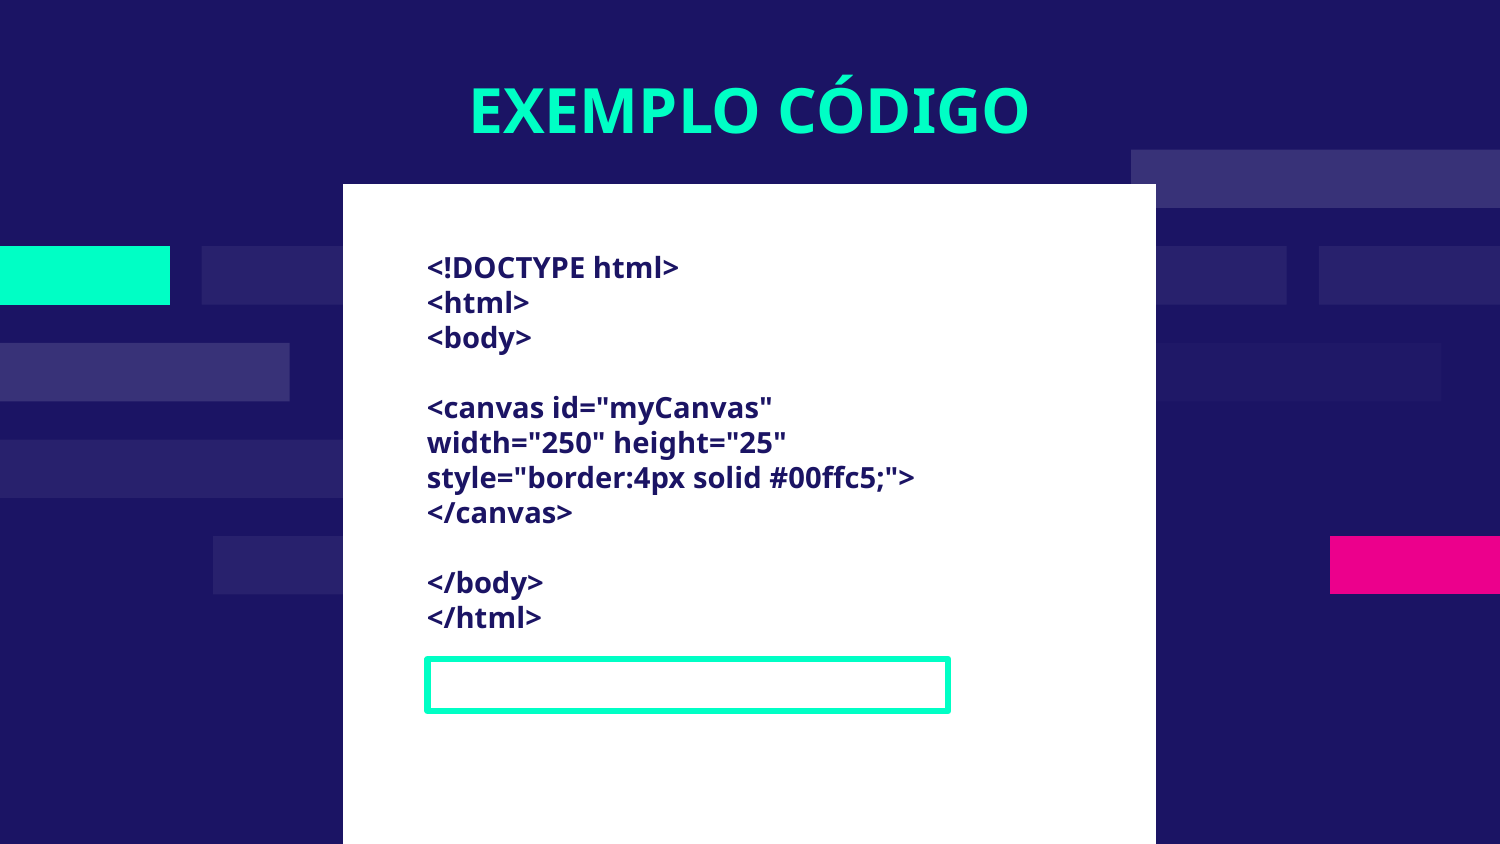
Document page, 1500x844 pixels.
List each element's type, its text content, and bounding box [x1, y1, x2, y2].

text_box [427, 658, 949, 711]
title EXEMPLO CÓDIGO [209, 56, 1291, 166]
text_box <!DOCTYPE html> <html> <body> <canvas id="myCanvas" width="250" height="25" style="border:4px solid #00ffc5;"> </canvas> </body> </html> [411, 234, 1089, 712]
